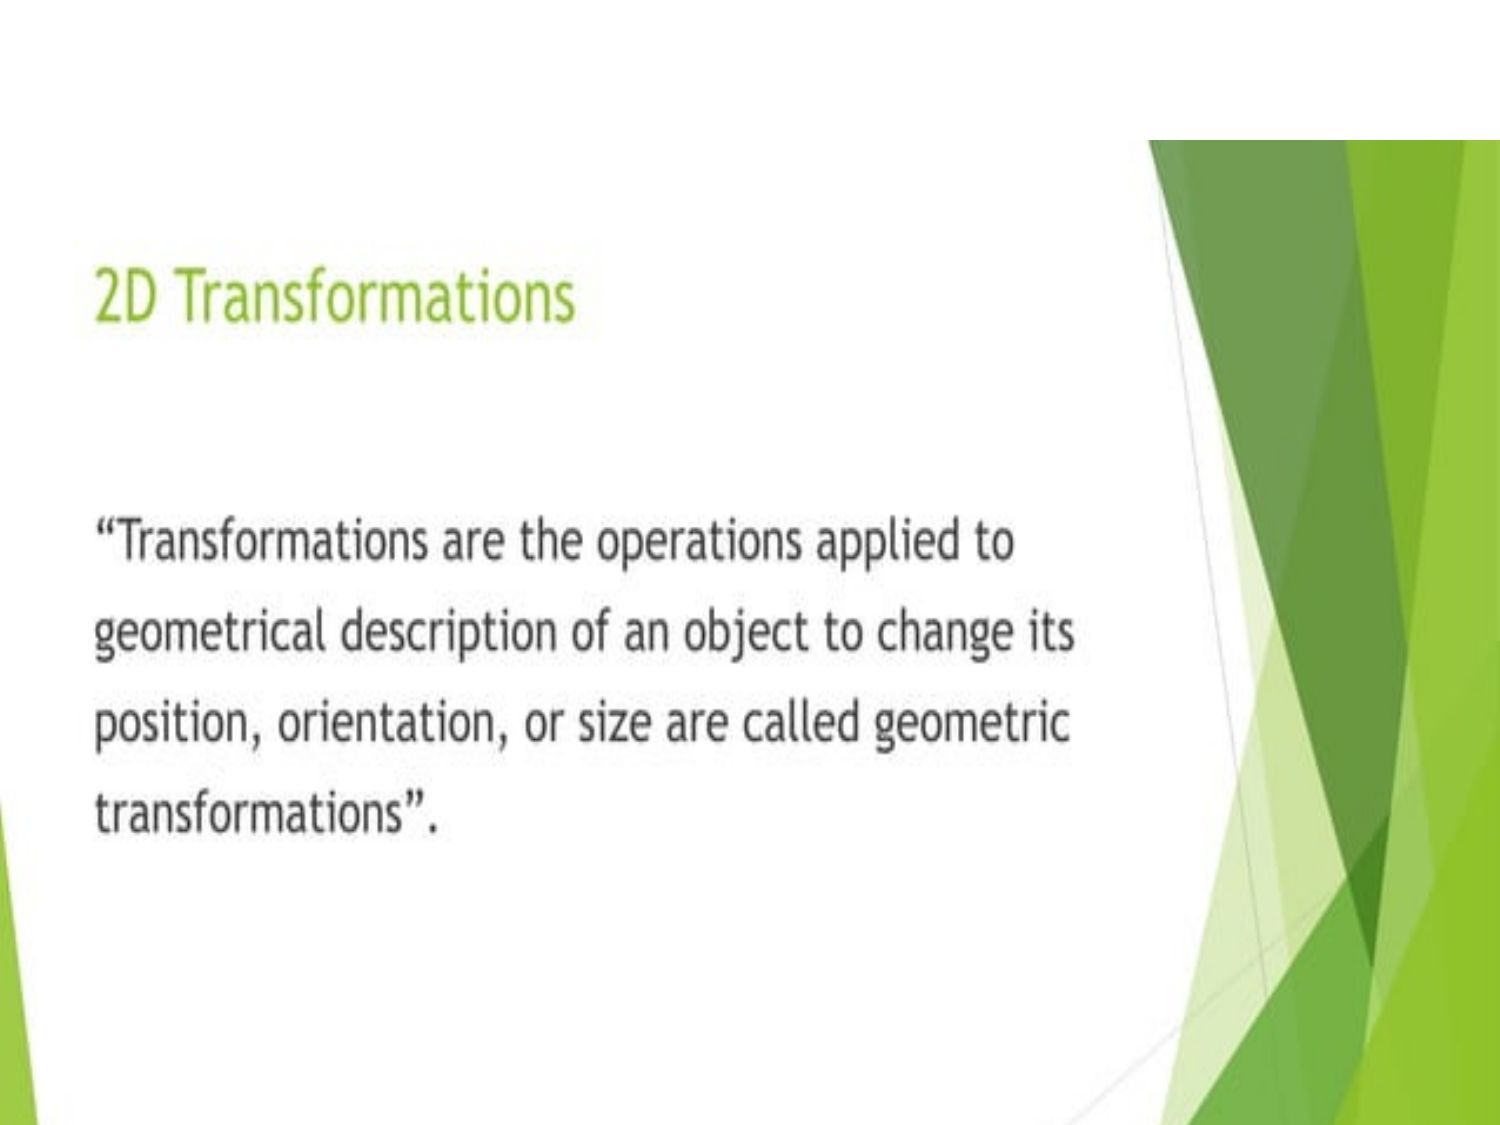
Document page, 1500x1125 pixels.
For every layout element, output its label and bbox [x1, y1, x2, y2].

picture [0, 139, 1500, 1125]
